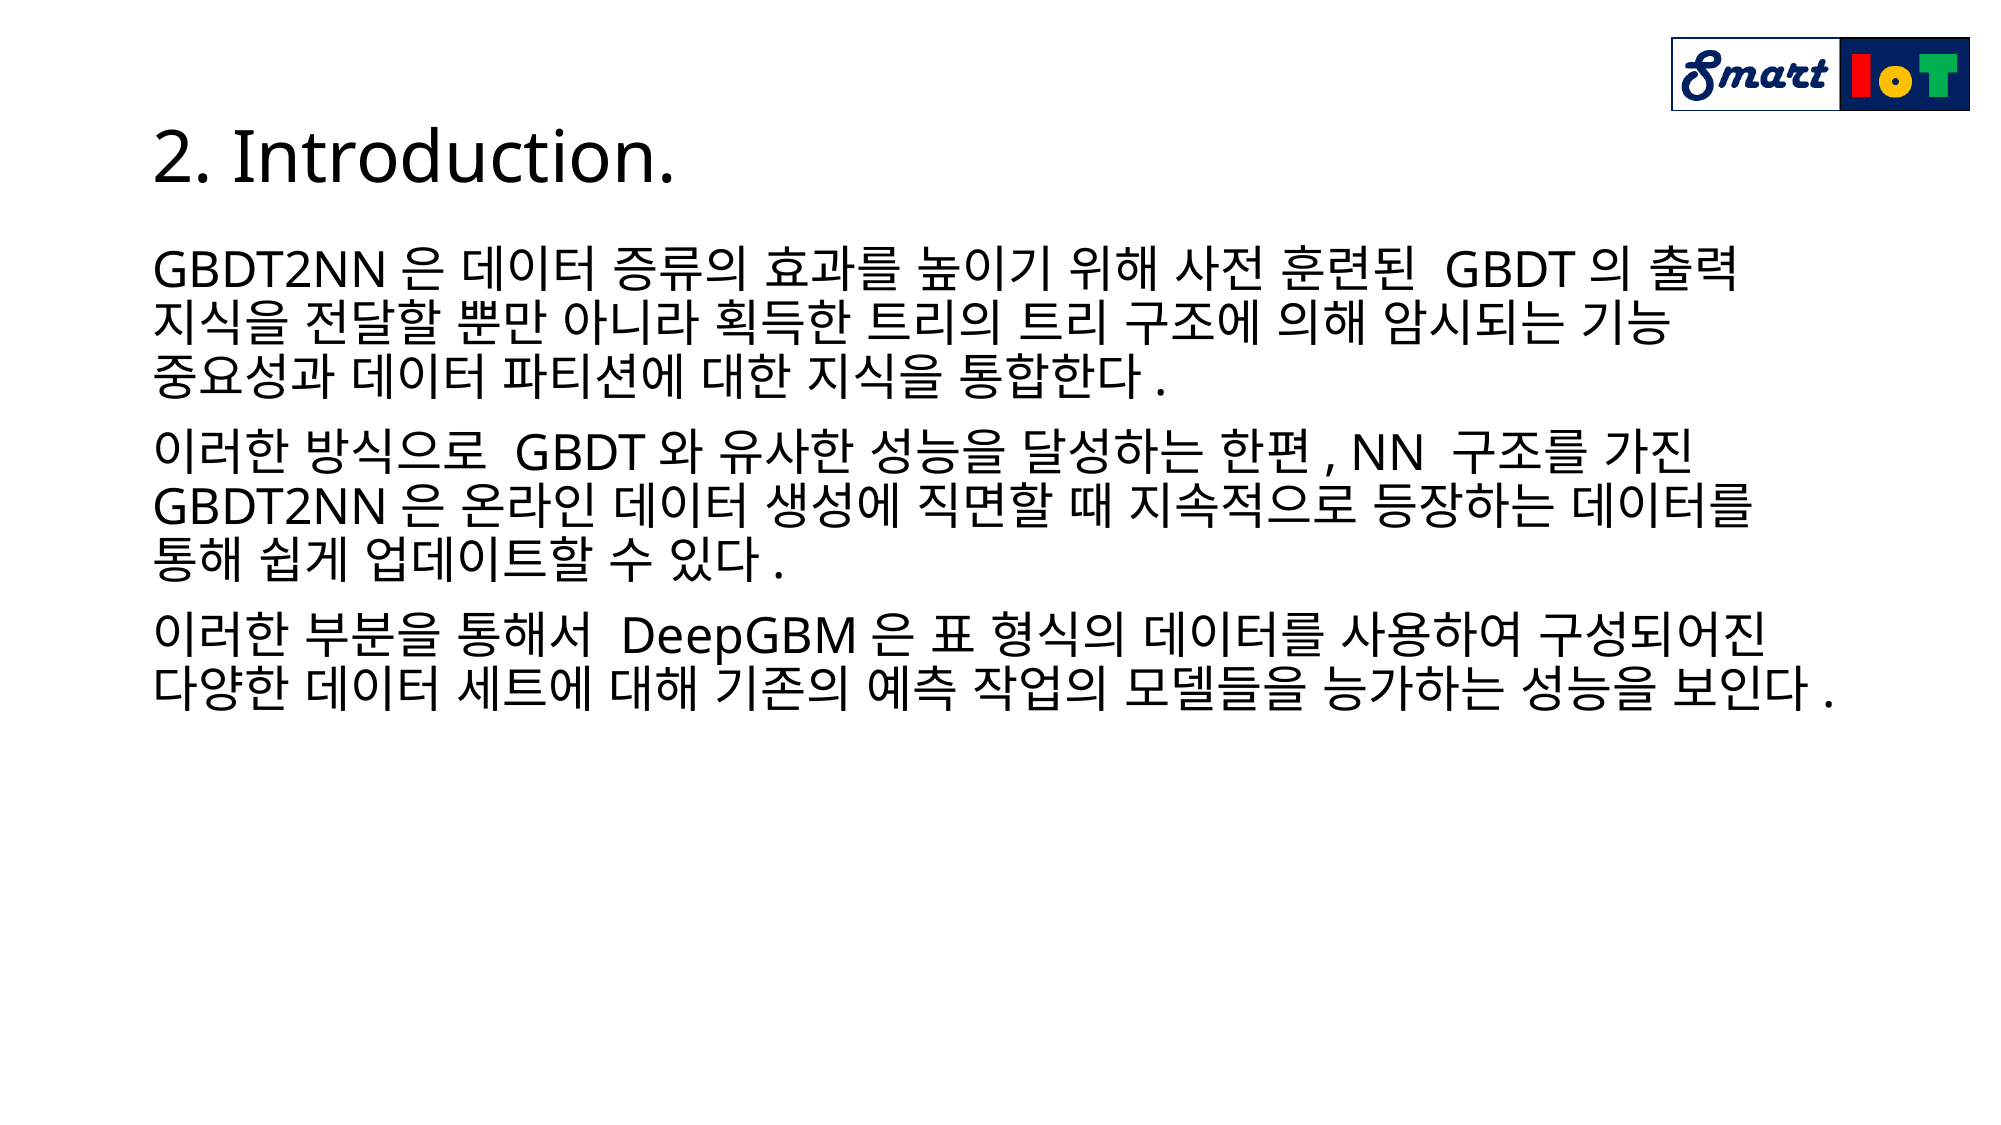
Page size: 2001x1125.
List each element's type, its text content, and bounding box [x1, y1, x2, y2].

list GBDT2NN은 데이터 증류의 효과를 높이기 위해 사전 훈련된 GBDT의 출력 지식을 전달할 뿐만 아니라 획득한 트리의 트리 구조에 의해 암시되는 기능 중요성과 데이터 파티션에 대한 지식을 통합한다. 이러한 방식으로 GBDT와 유사한 성능을 달성하는 한편, NN 구조를 가진 GBDT2NN은 온라인 데이터 생성에 직면할 때 지속적으로 등장하는 데이터를 통해 쉽게 업데이트할 수 있다. 이러한 부분을 통해서 DeepGBM은 표 형식의 데이터를 사용하여 구성되어진 다양한 데이터 세트에 대해 기존의 예측 작업의 모델들을 능가하는 성능을 보인다. [137, 237, 1863, 1014]
title 2. Introduction. [137, 111, 1863, 206]
picture [1671, 37, 1970, 111]
